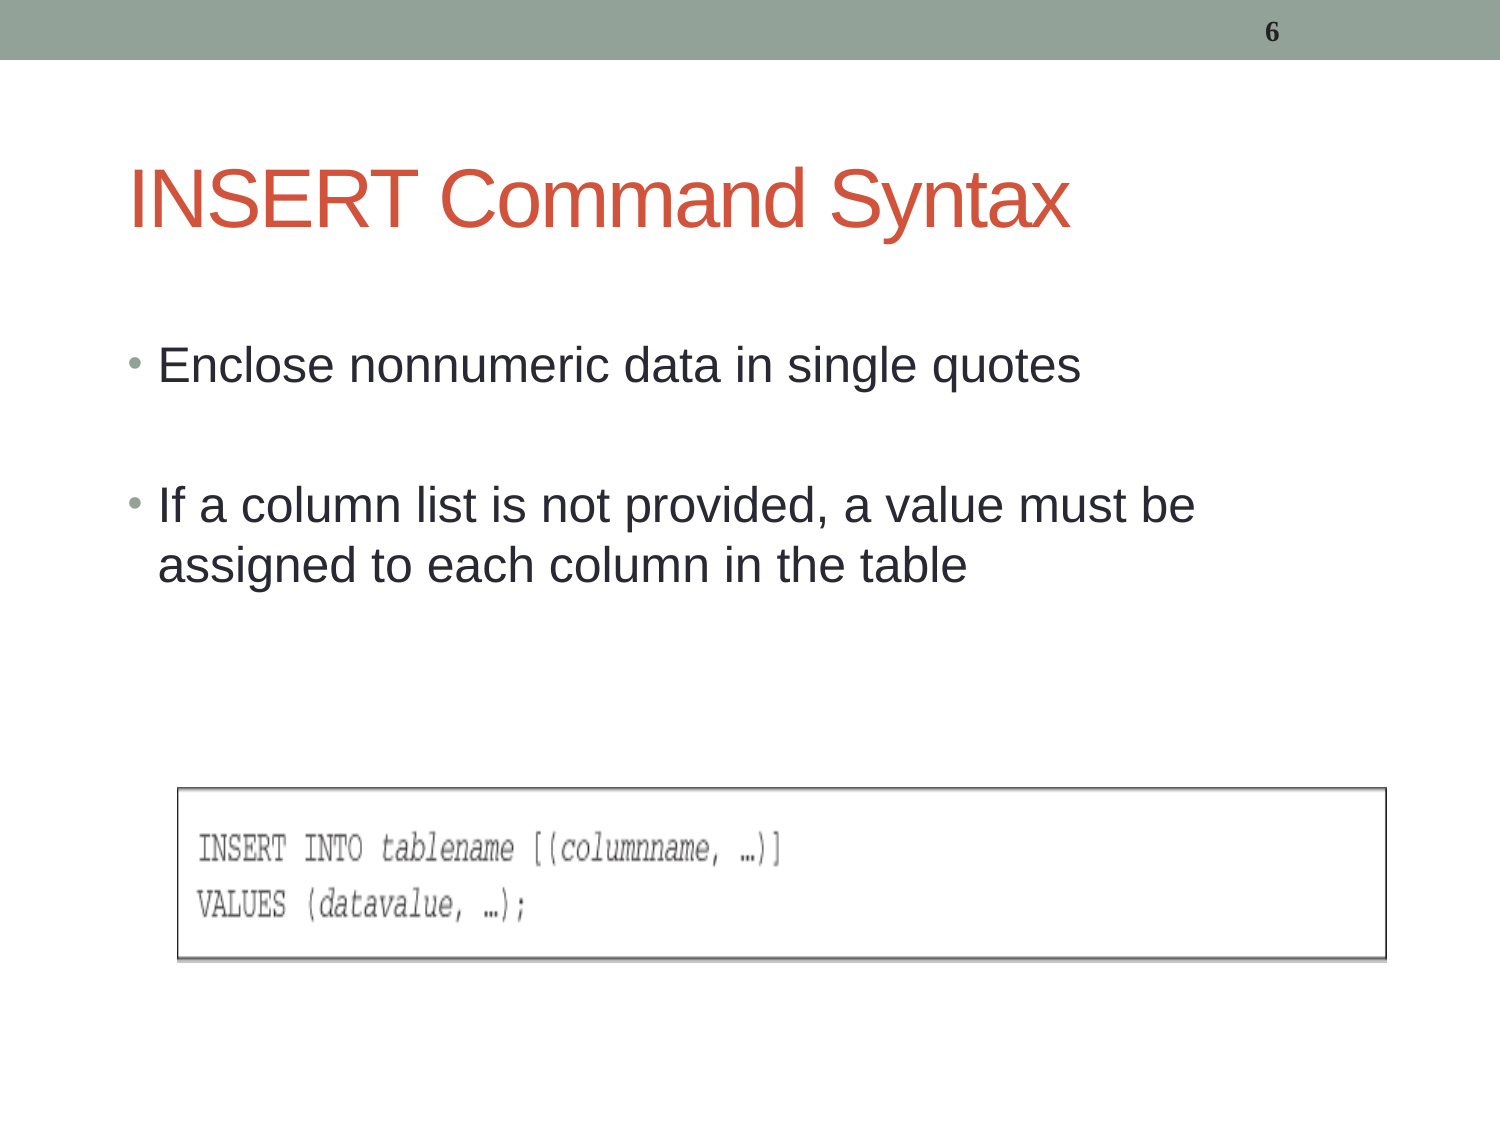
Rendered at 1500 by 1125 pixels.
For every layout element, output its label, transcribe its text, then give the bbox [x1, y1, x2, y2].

list Enclose nonnumeric data in single quotes If a column list is not provided, a value must be assigned to each column in the table [112, 324, 1289, 638]
slide_number 6 [1250, 3, 1425, 57]
title INSERT Command Syntax [112, 99, 1388, 288]
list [177, 787, 1387, 963]
